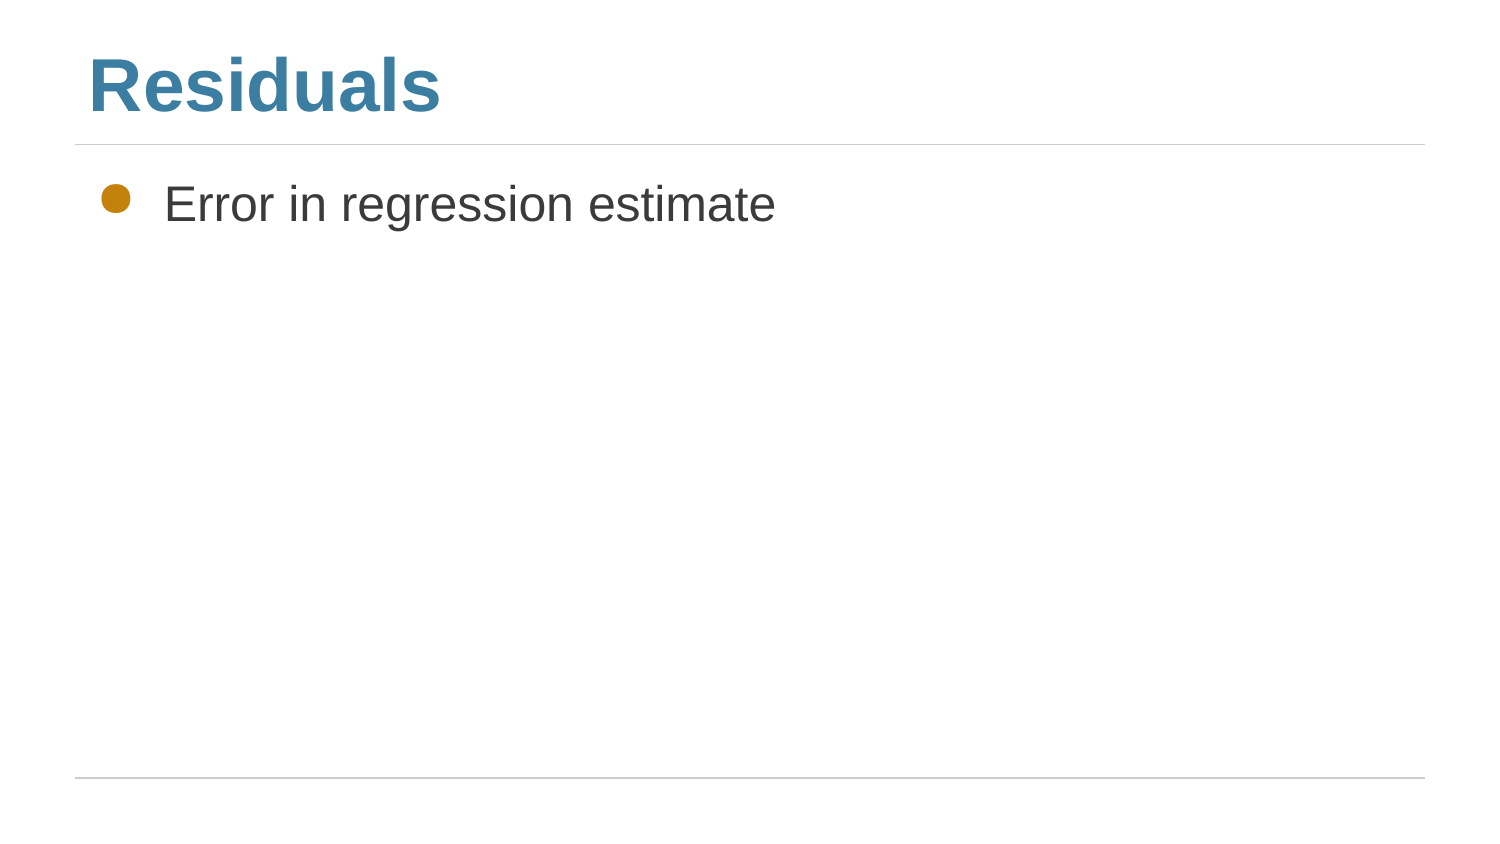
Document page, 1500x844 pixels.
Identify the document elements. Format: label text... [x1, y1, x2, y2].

text_box Error in regression estimate [94, 169, 1364, 333]
title Residuals [86, 34, 446, 178]
